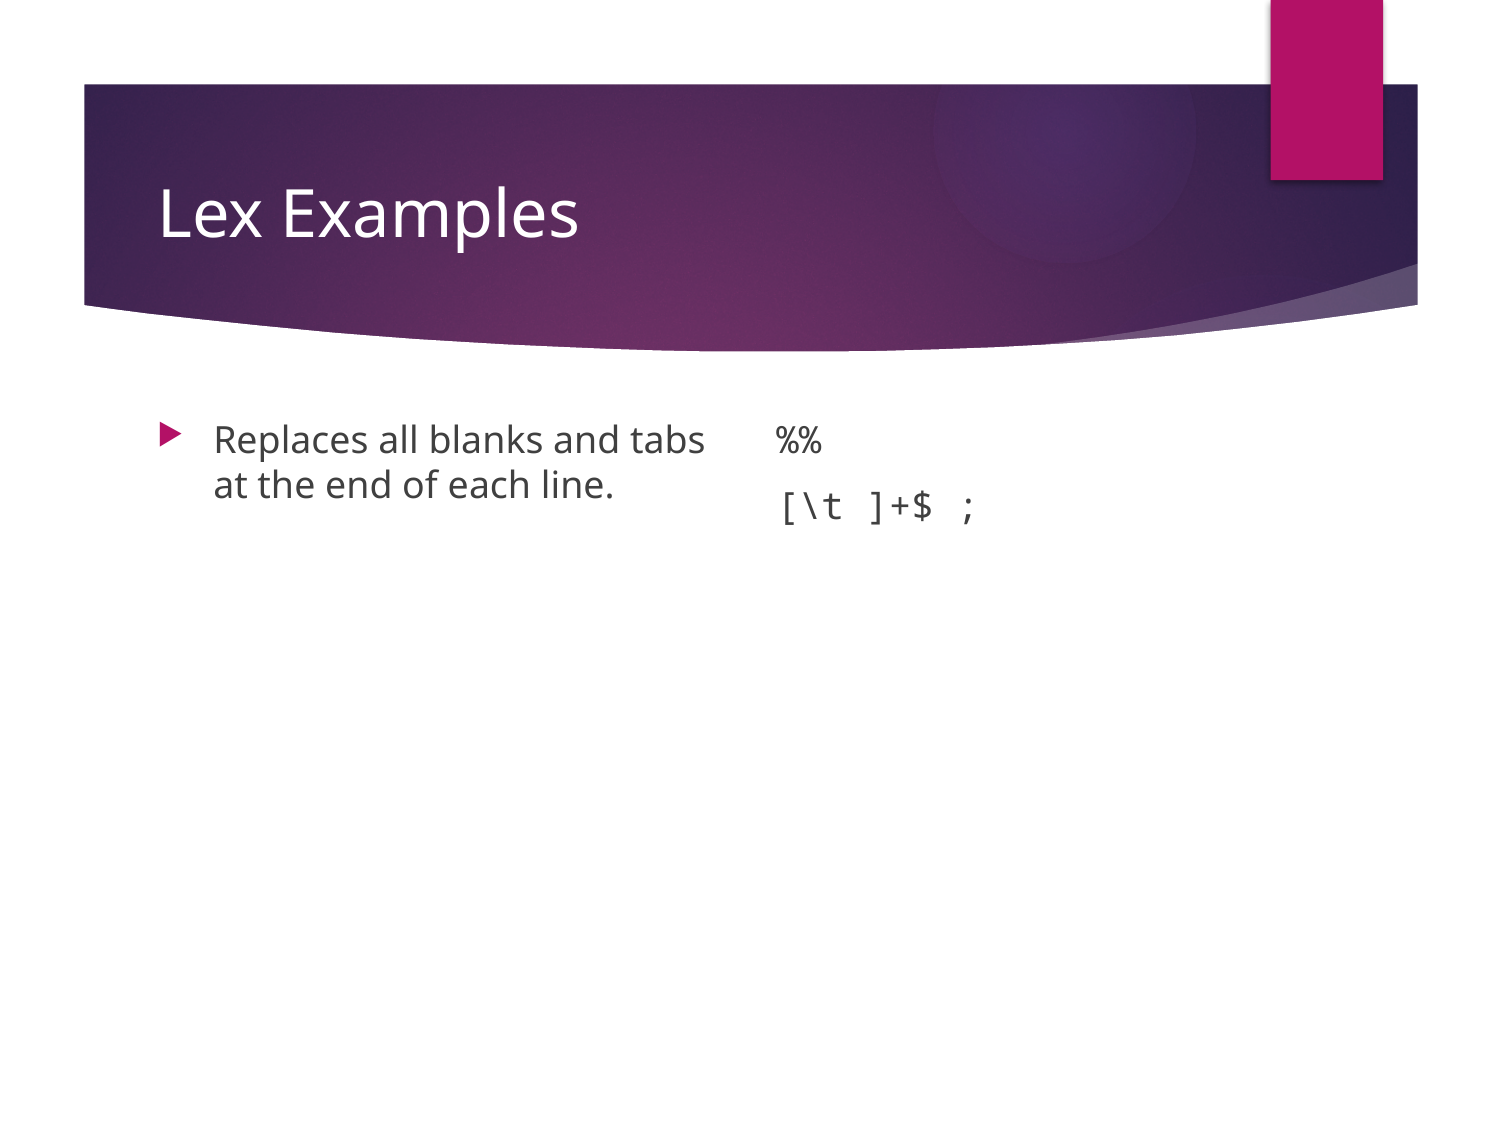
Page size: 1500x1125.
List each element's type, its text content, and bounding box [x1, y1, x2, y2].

title Lex Examples [142, 152, 1183, 269]
list %% [\t ]+$ ; [761, 408, 1358, 988]
list Replaces all blanks and tabs at the end of each line. [142, 408, 739, 988]
